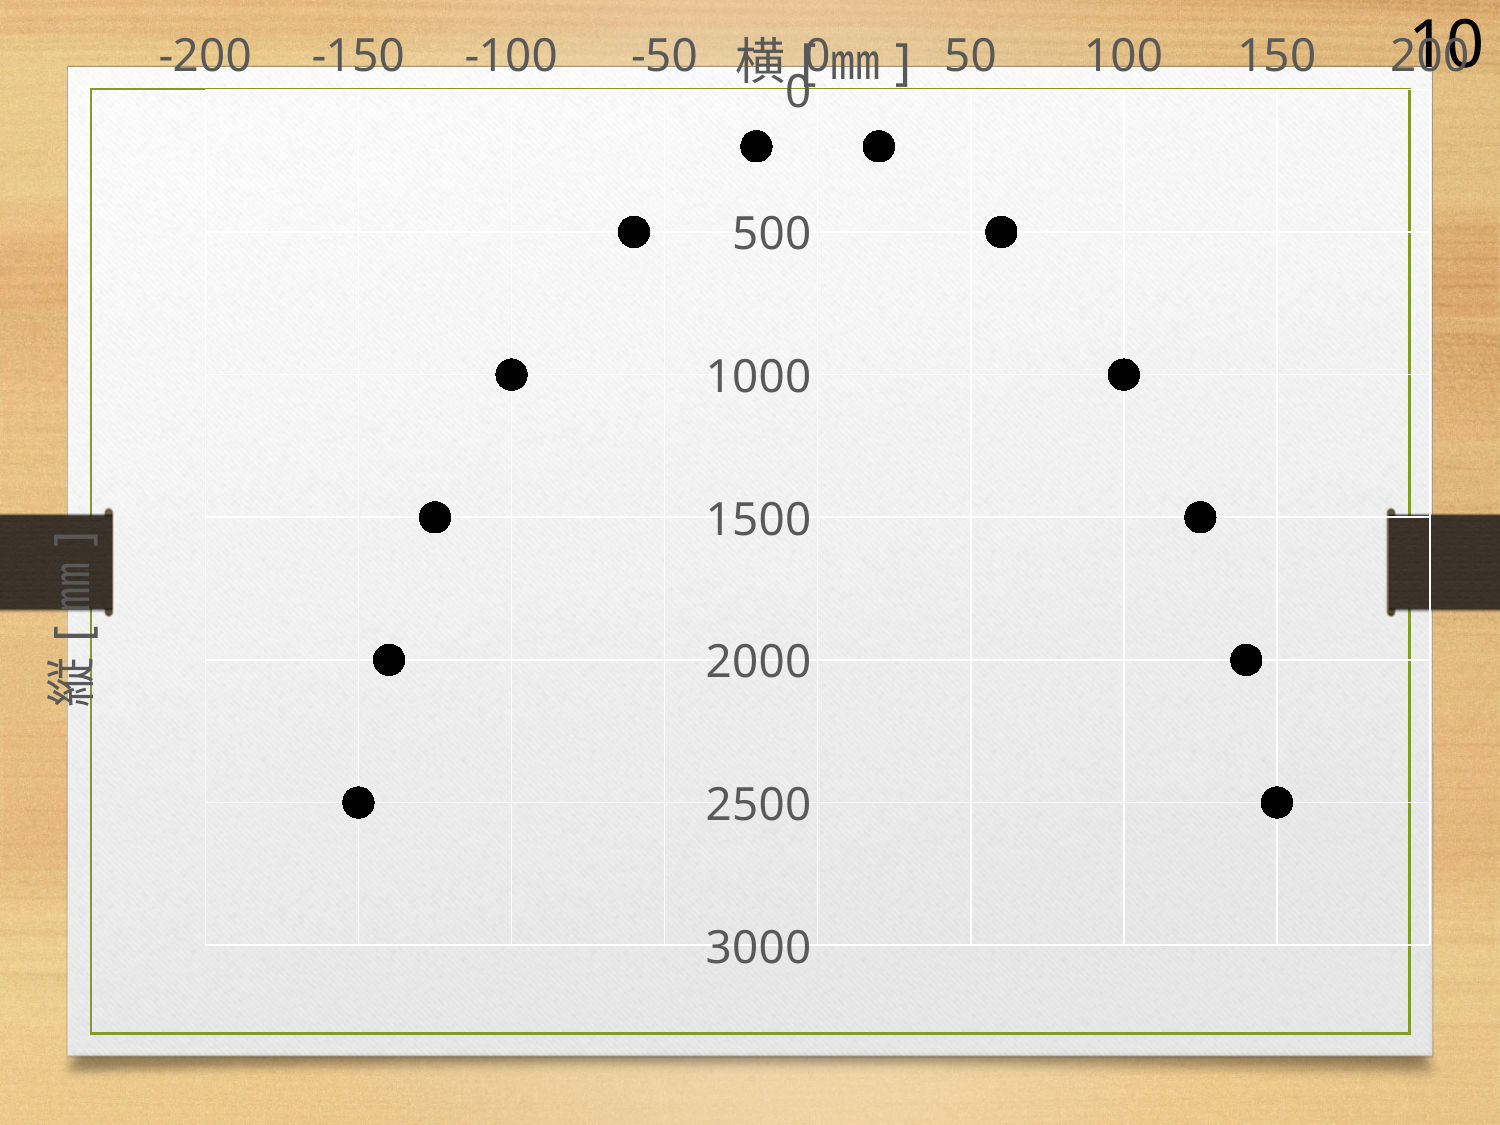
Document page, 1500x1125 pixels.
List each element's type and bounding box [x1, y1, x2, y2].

chart [0, 0, 1500, 1125]
